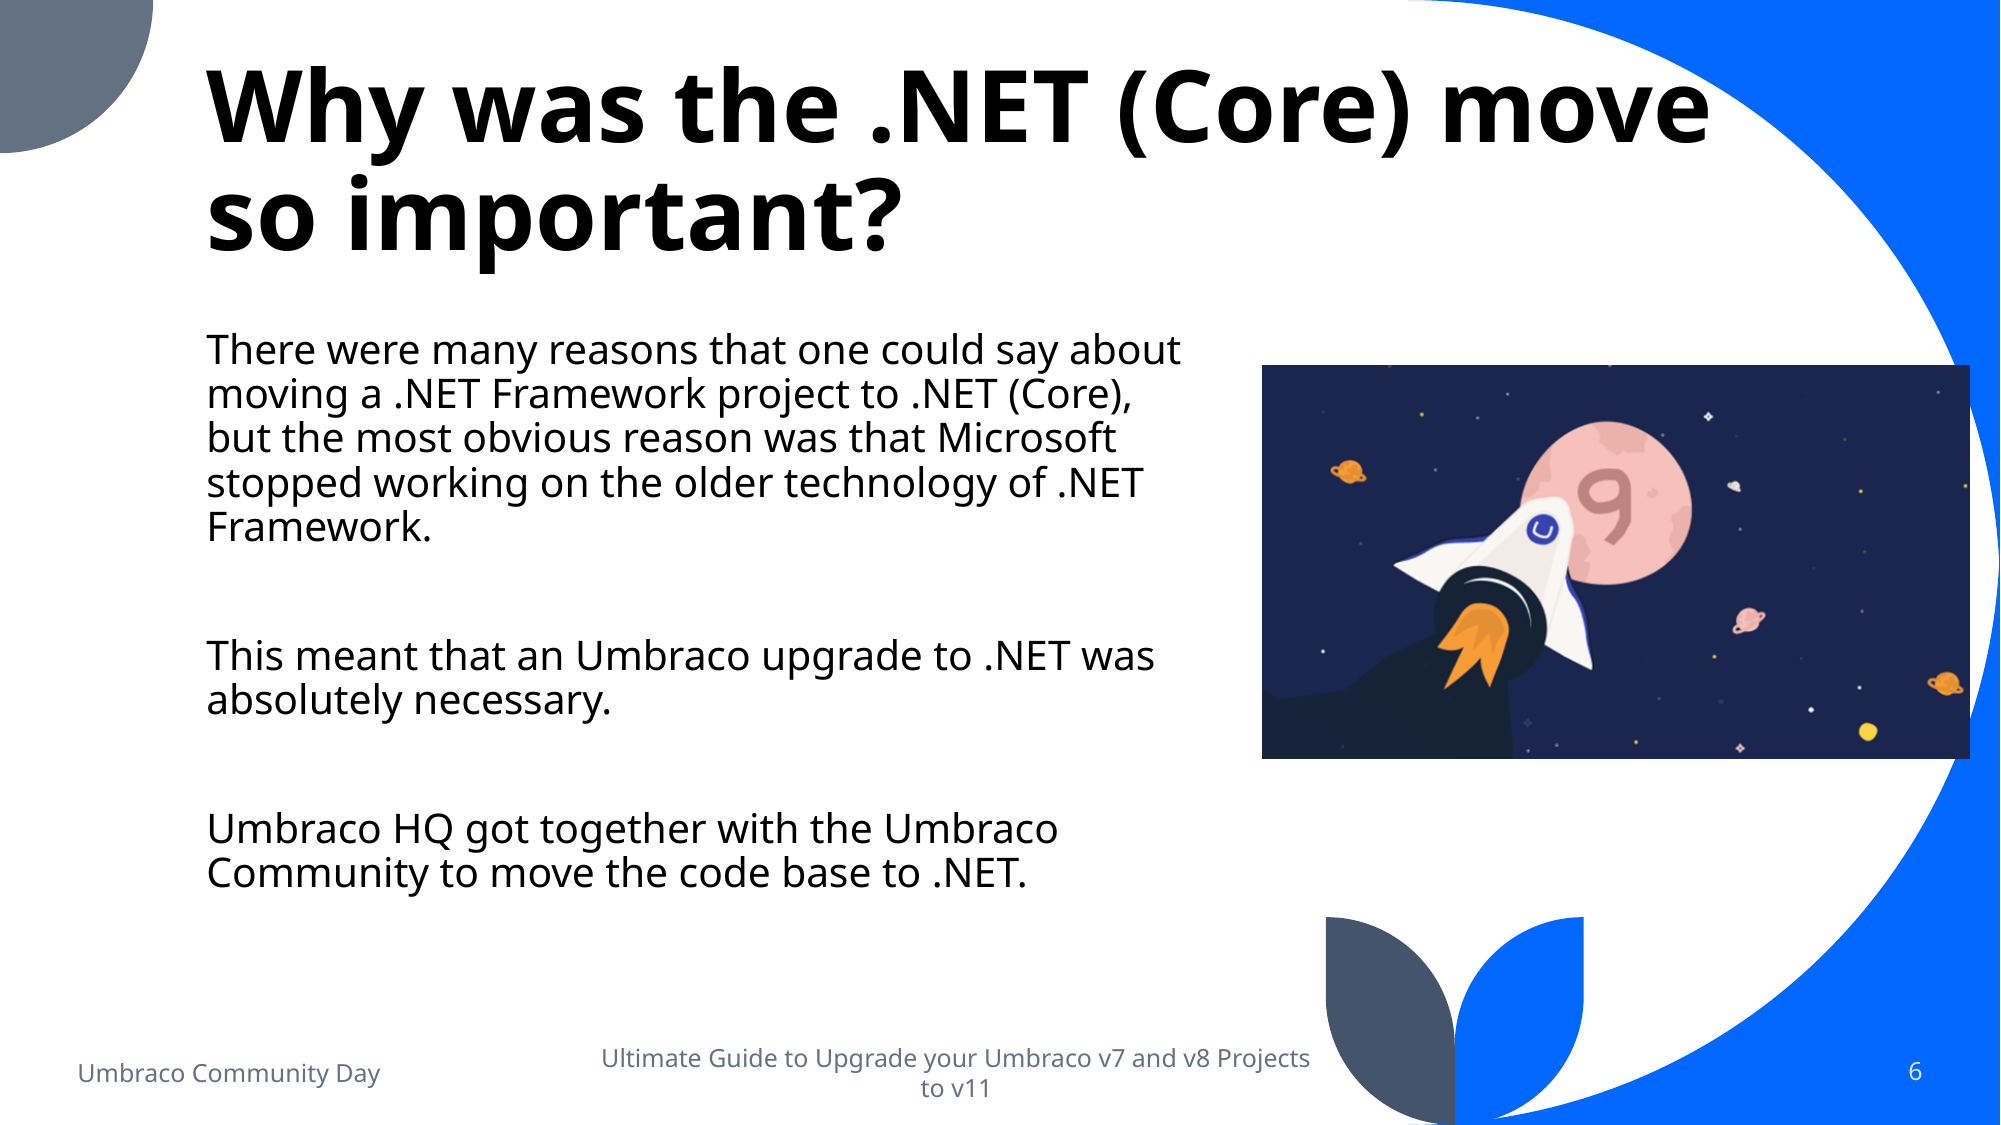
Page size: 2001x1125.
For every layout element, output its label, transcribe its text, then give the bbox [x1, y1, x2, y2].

slide_number 6 [1665, 1042, 1938, 1103]
slide_number Umbraco Community Day [62, 1042, 513, 1103]
title Why was the .NET (Core) move so important? [191, 62, 1796, 280]
footer Ultimate Guide to Upgrade your Umbraco v7 and v8 Projects to v11 [575, 1042, 1338, 1103]
picture [1262, 365, 1970, 759]
list There were many reasons that one could say about moving a .NET Framework project to .NET (Core), but the most obvious reason was that Microsoft stopped working on the older technology of .NET Framework. This meant that an Umbraco upgrade to .NET was absolutely necessary. Umbraco HQ got together with the Umbraco Community to move the code base to .NET. [191, 322, 1200, 908]
